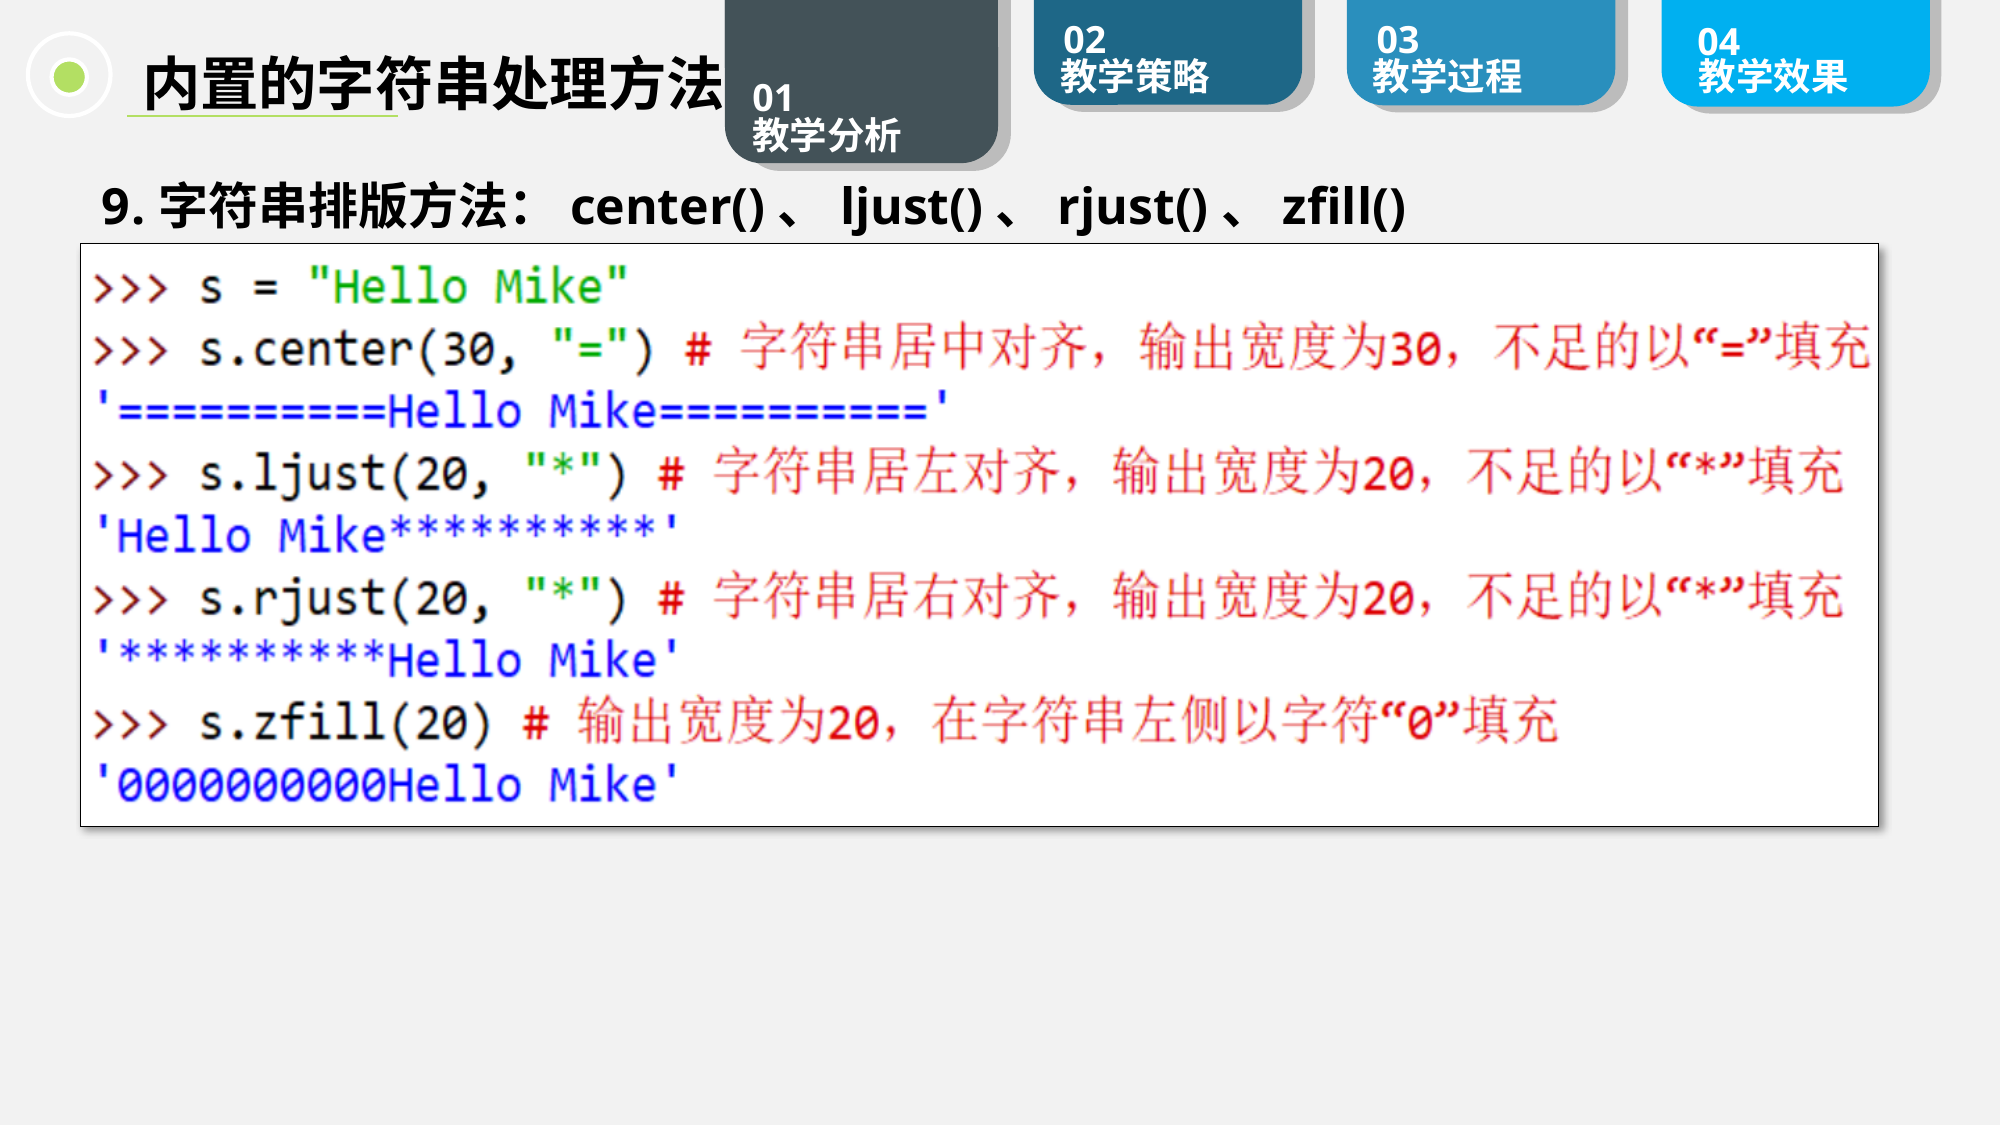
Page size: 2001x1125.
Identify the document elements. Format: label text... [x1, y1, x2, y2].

text_box 内置的字符串处理方法 [127, 4, 2000, 125]
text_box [27, 33, 111, 117]
text_box 字符串排版方法：center()、ljust()、rjust()、zfill() [86, 137, 1956, 242]
picture [80, 242, 1879, 827]
